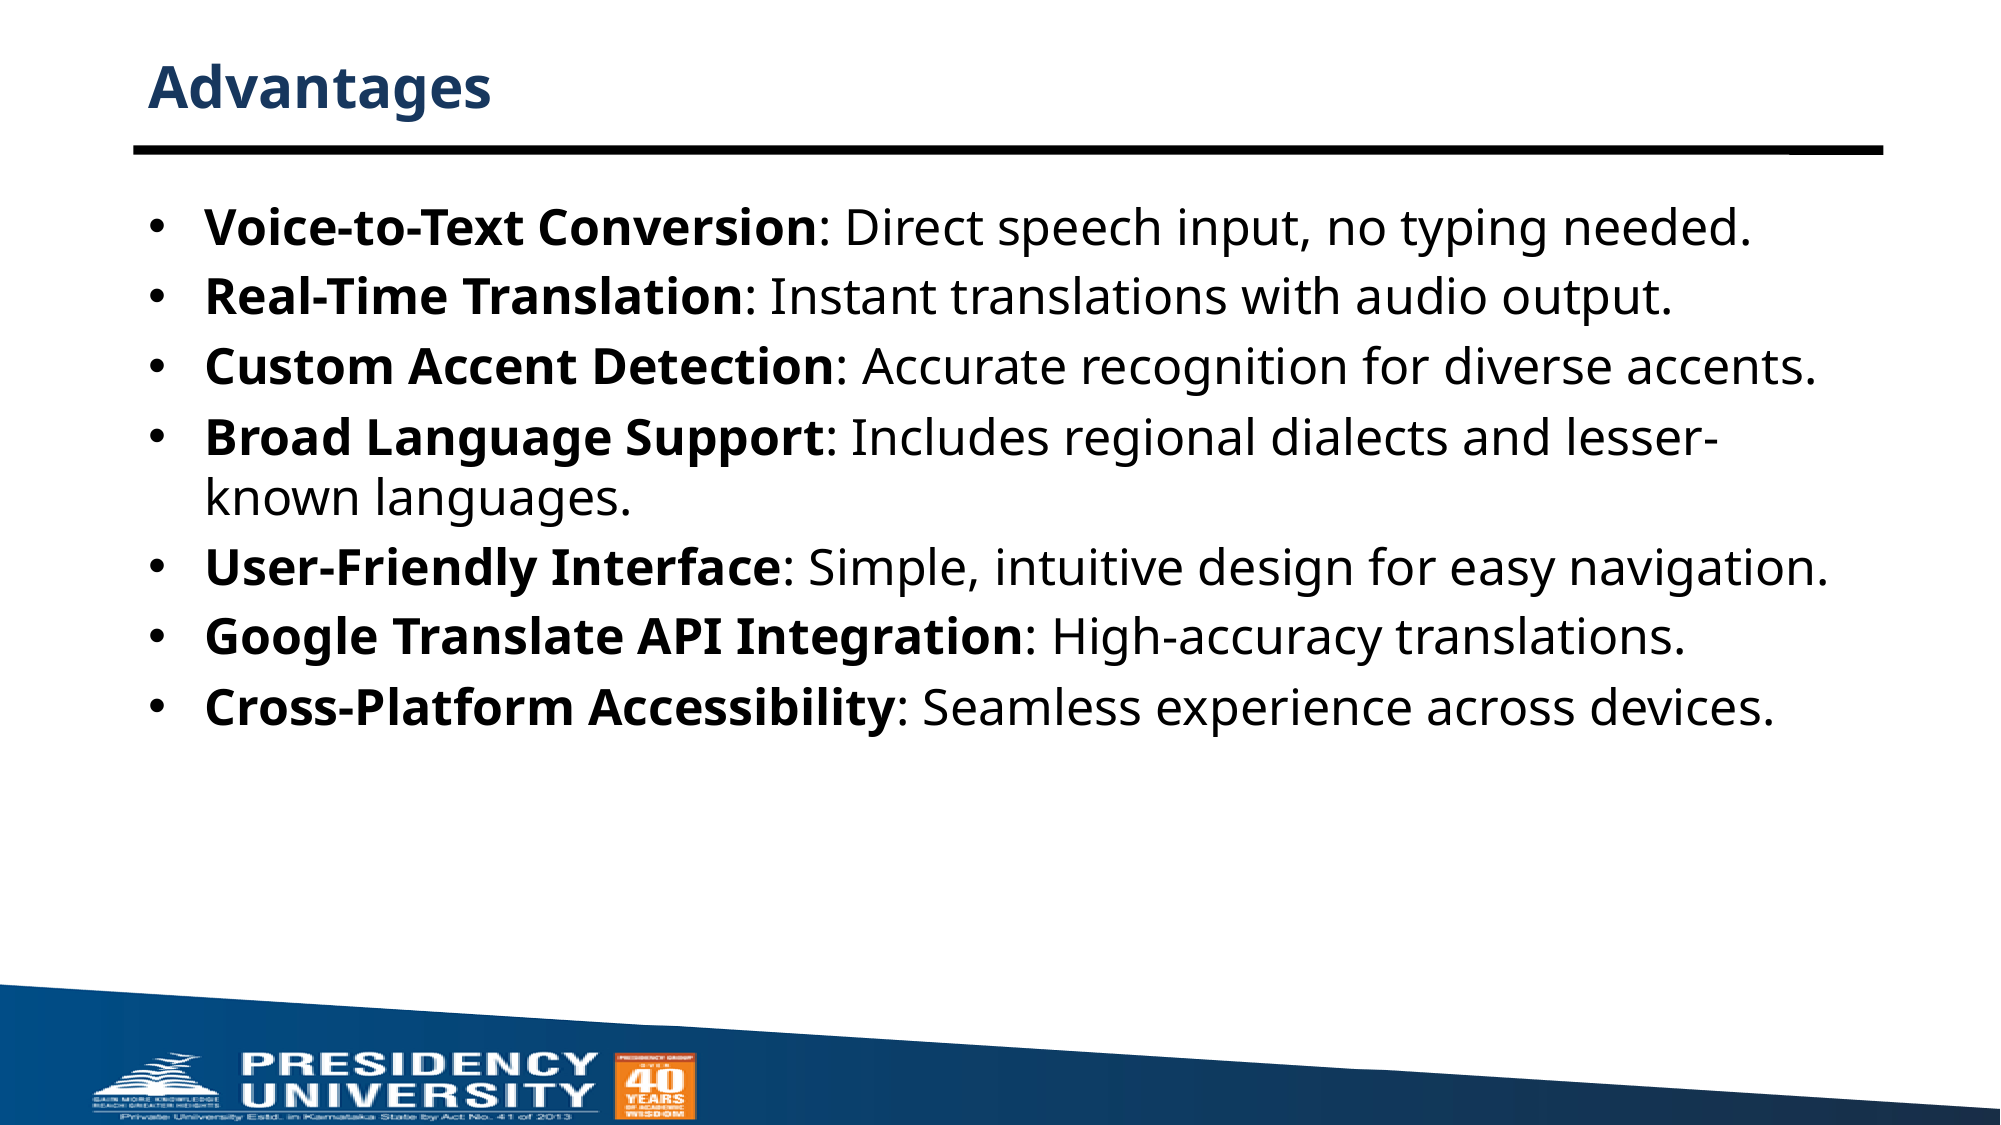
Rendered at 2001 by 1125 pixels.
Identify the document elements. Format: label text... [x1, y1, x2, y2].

picture [0, 982, 2000, 1125]
title Advantages [133, 45, 1884, 125]
list Voice-to-Text Conversion: Direct speech input, no typing needed. Real-Time Translation: Instant translations with audio output. Custom Accent Detection: Accurate recognition for diverse accents. Broad Language Support: Includes regional dialects and lesser-known languages. User-Friendly Interface: Simple, intuitive design for easy navigation. Google Translate API Integration: High-accuracy translations. Cross-Platform Accessibility: Seamless experience across devices. [133, 187, 1884, 1000]
